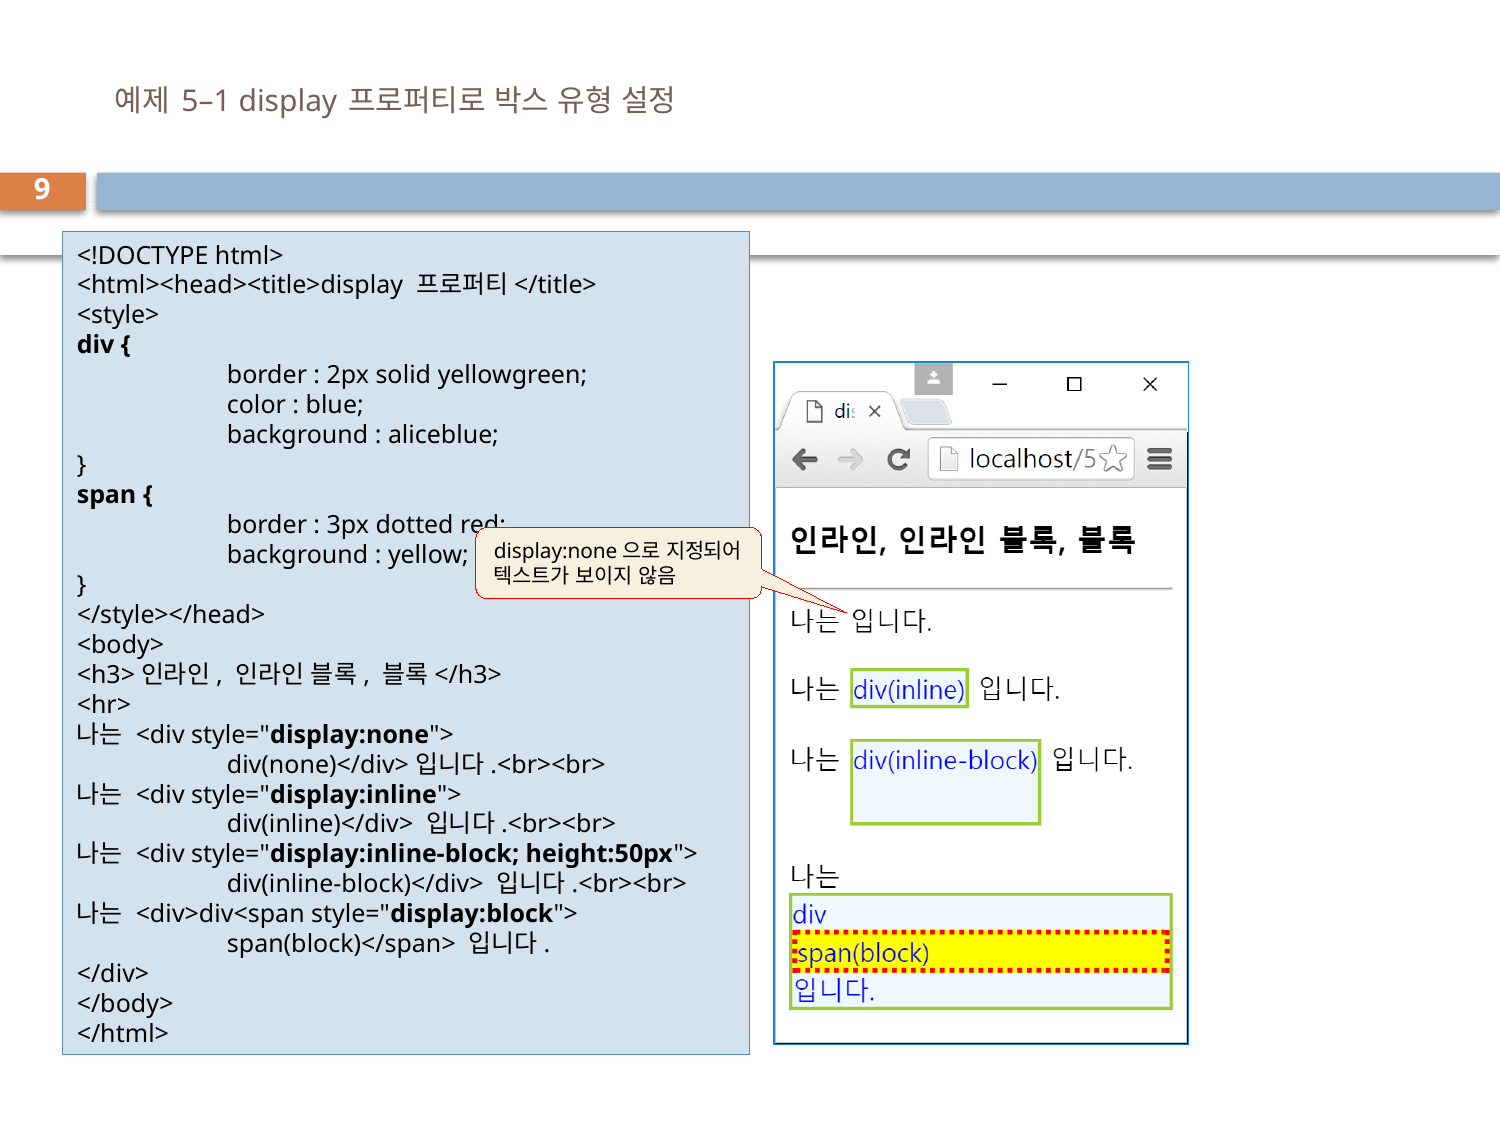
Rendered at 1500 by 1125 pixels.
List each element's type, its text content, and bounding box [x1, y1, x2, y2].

text_box display:none으로 지정되어 텍스트가 보이지 않음 [475, 527, 767, 599]
picture [773, 361, 1189, 1045]
slide_number 9 [0, 170, 87, 211]
title 예제 5–1 display 프로퍼티로 박스 유형 설정 [99, 37, 1438, 161]
text_box <!DOCTYPE html> <html><head><title>display 프로퍼티</title> <style> div { border : 2px solid yellowgreen; color : blue; background : aliceblue; } span { border : 3px dotted red; background : yellow; } </style></head> <body> <h3>인라인, 인라인 블록, 블록</h3> <hr> 나는 <div style="display:none"> div(none)</div>입니다.<br><br> 나는 <div style="display:inline"> div(inline)</div> 입니다.<br><br> 나는 <div style="display:inline-block; height:50px"> div(inline-block)</div> 입니다.<br><br> 나는 <div>div<span style="display:block"> span(block)</span> 입니다. </div> </body> </html> [62, 231, 750, 1055]
